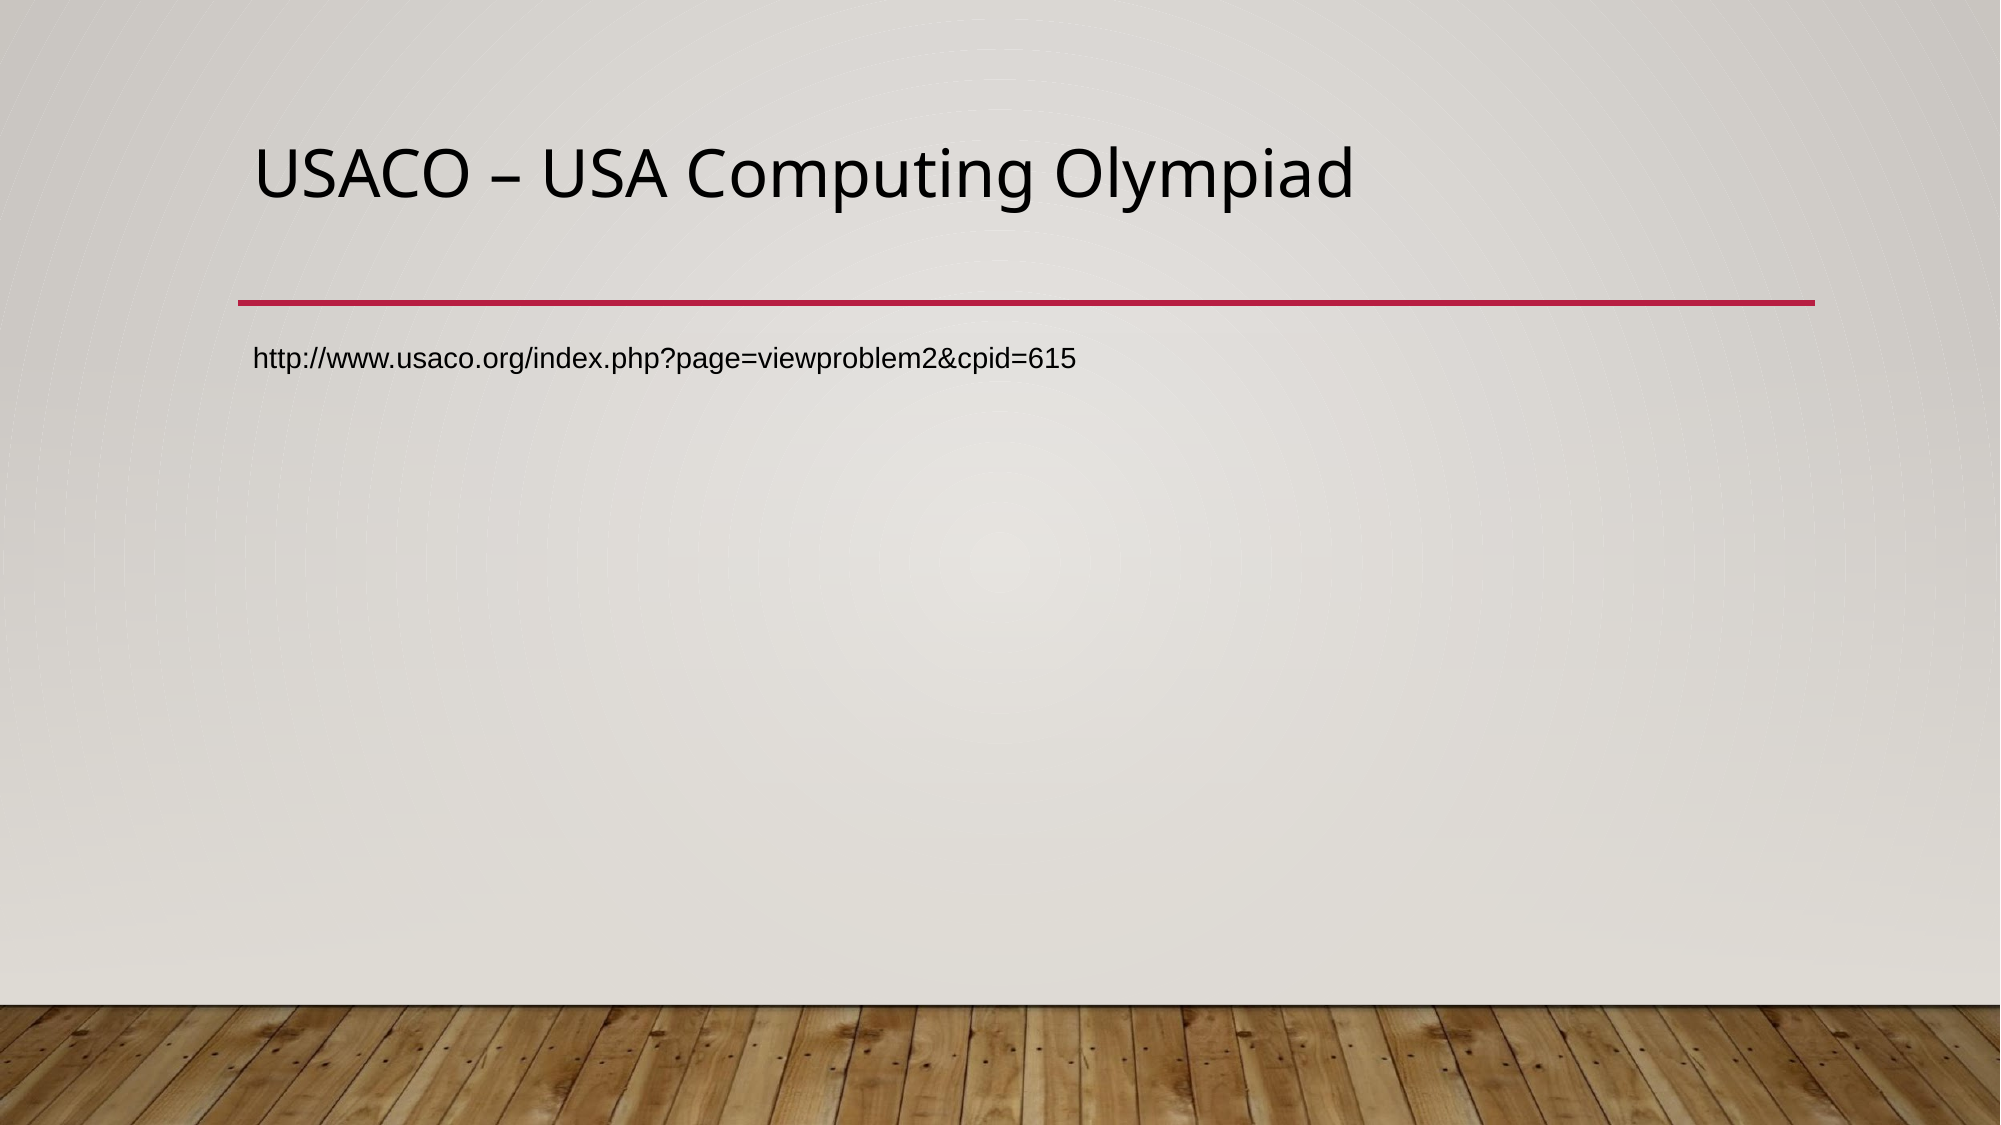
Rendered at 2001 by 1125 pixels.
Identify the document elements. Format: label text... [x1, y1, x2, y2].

text_box http://www.usaco.org/index.php?page=viewproblem2&cpid=615 [238, 331, 1239, 382]
picture [0, 1005, 2000, 1125]
title USACO – USA Computing Olympiad [238, 131, 1814, 305]
